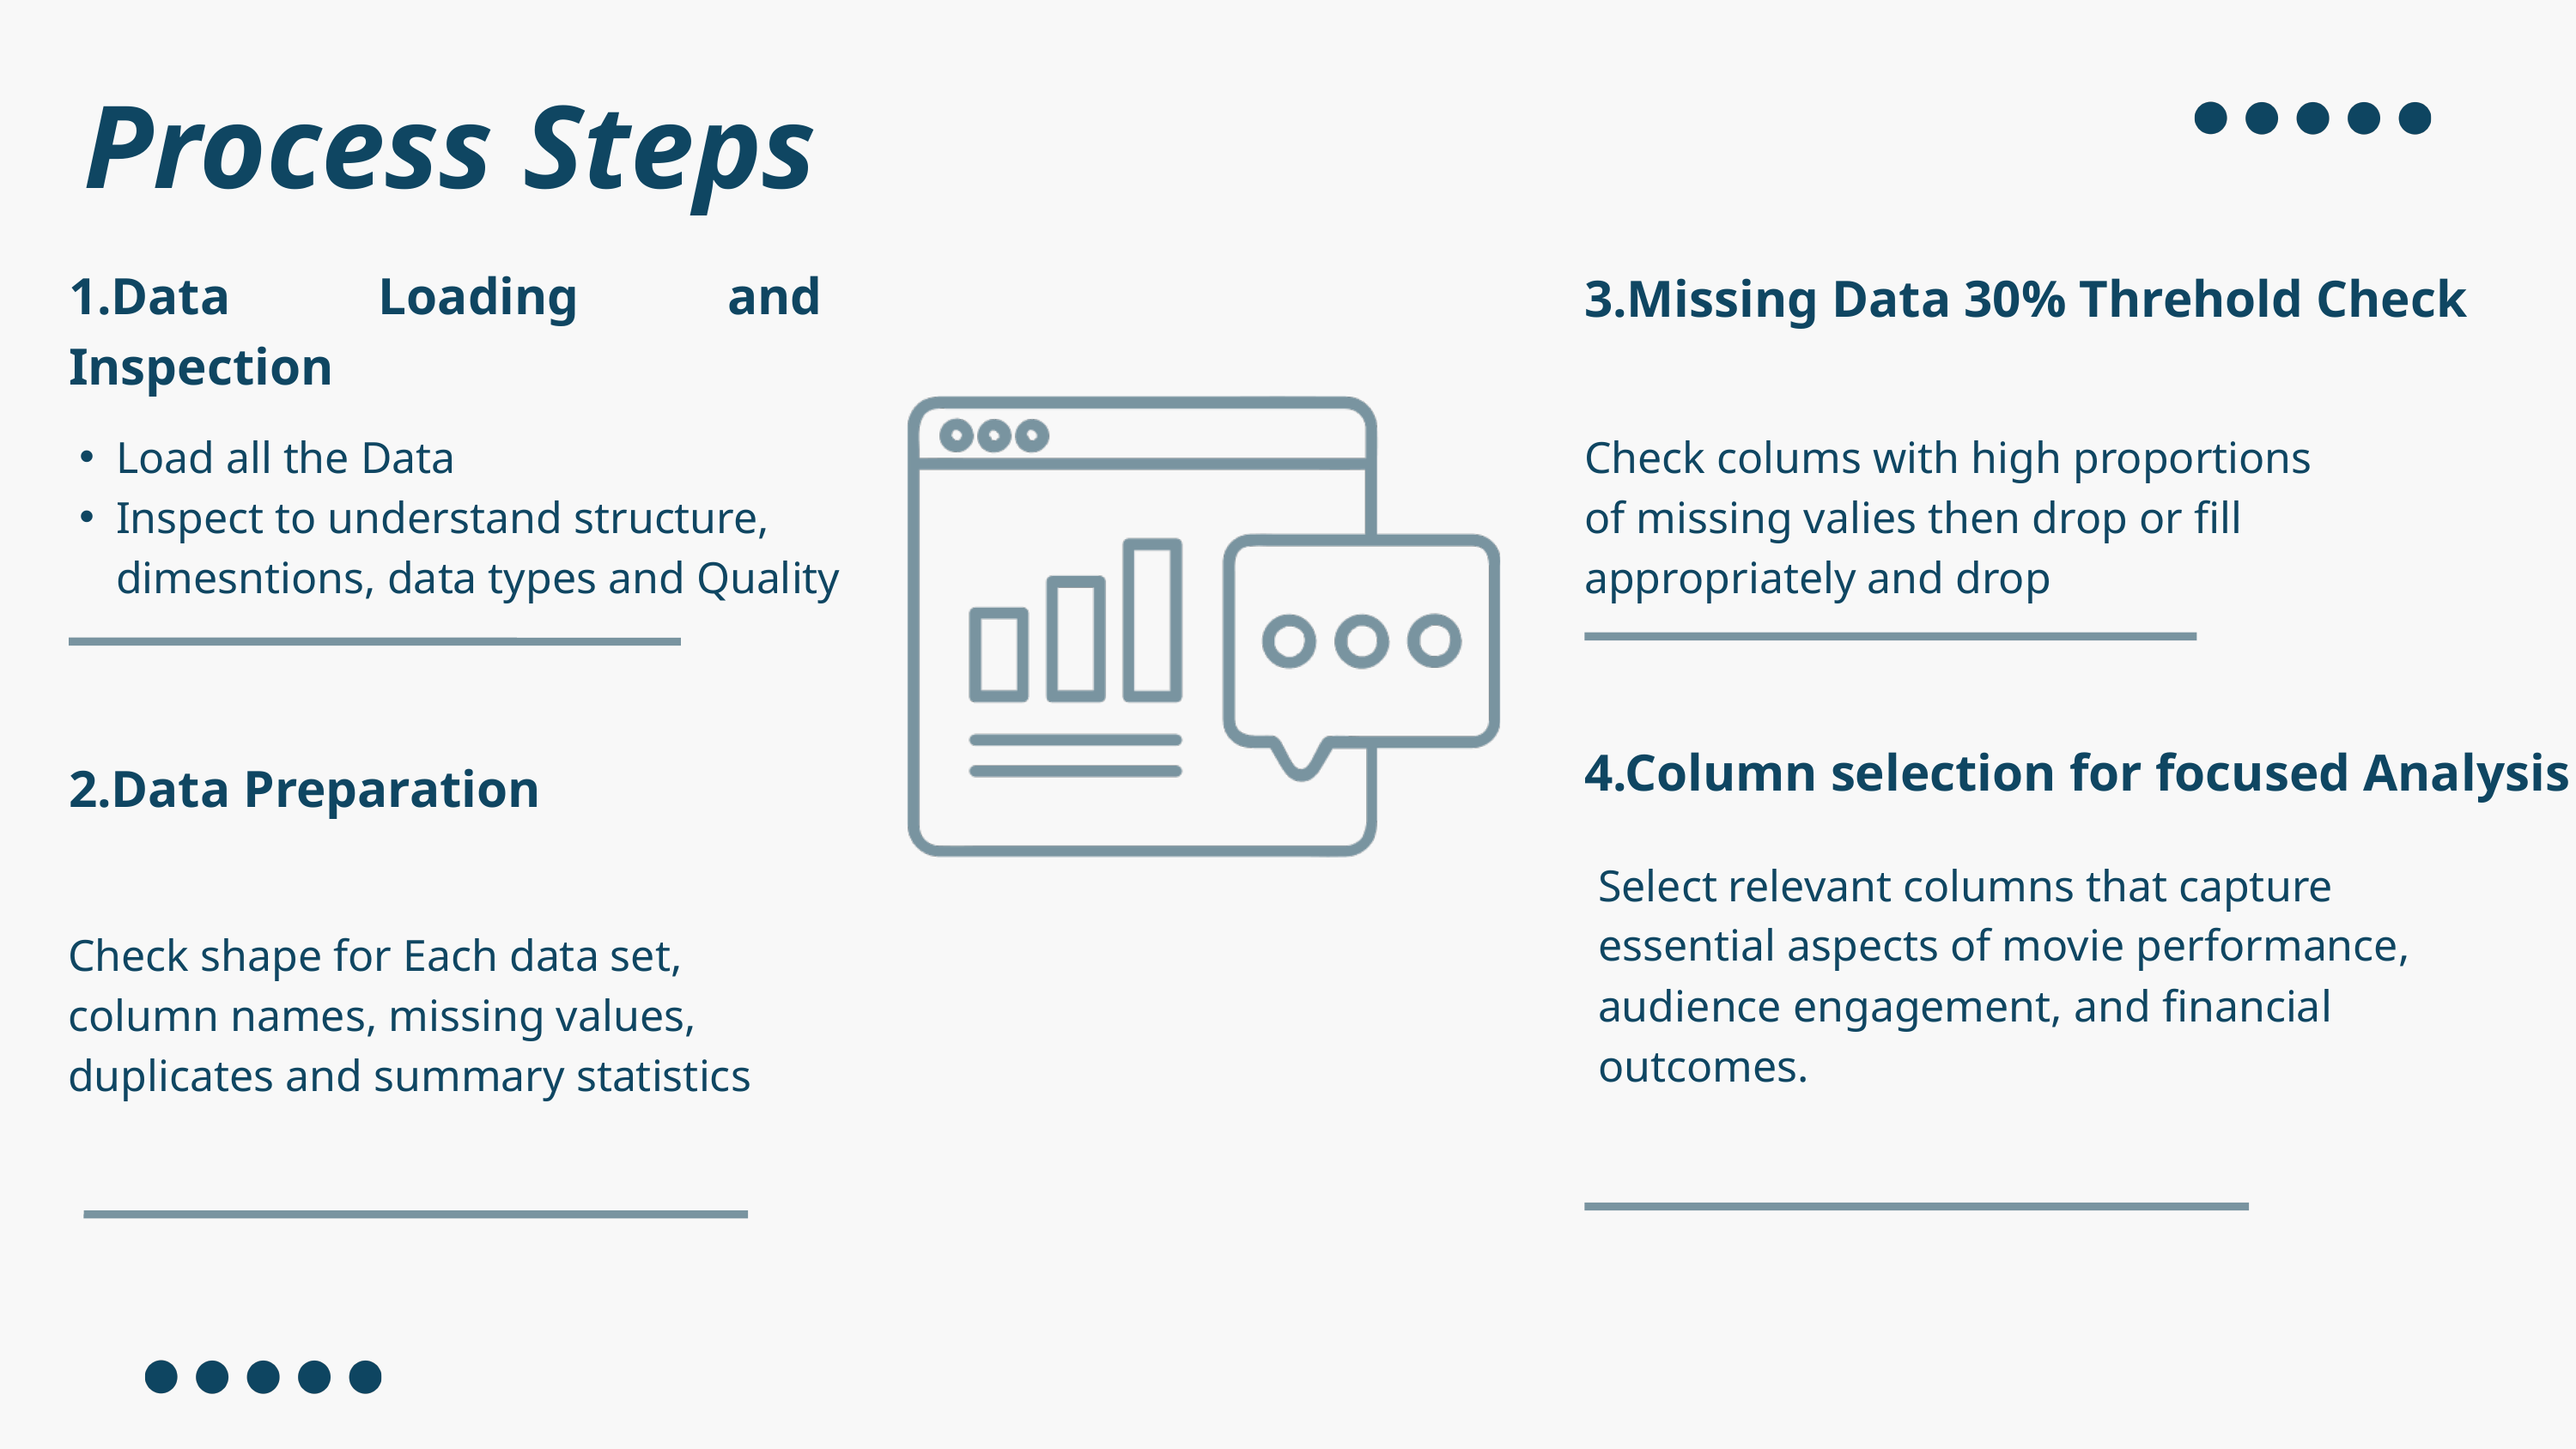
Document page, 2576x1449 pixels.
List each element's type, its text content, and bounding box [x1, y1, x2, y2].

text_box 3.Missing Data 30% Threhold Check [1584, 257, 2521, 328]
text_box Load all the Data Inspect to understand structure, dimesntions, data types and Quality [43, 421, 966, 603]
text_box Process Steps [83, 51, 2066, 212]
text_box Check colums with high proportions of missing valies then drop or fill appropriately and drop [1584, 421, 2338, 603]
text_box [907, 396, 1501, 858]
text_box 4.Column selection for focused Analysis [1584, 731, 2576, 802]
text_box 2.Data Preparation [68, 747, 823, 818]
text_box Select relevant columns that capture essential aspects of movie performance, audience engagement, and financial outcomes. [1597, 850, 2507, 1150]
text_box 1.Data Loading and Inspection [68, 254, 823, 395]
text_box [144, 1359, 382, 1395]
text_box [2194, 100, 2432, 136]
text_box Check shape for Each data set, column names, missing values, duplicates and summary statistics [68, 919, 823, 1100]
